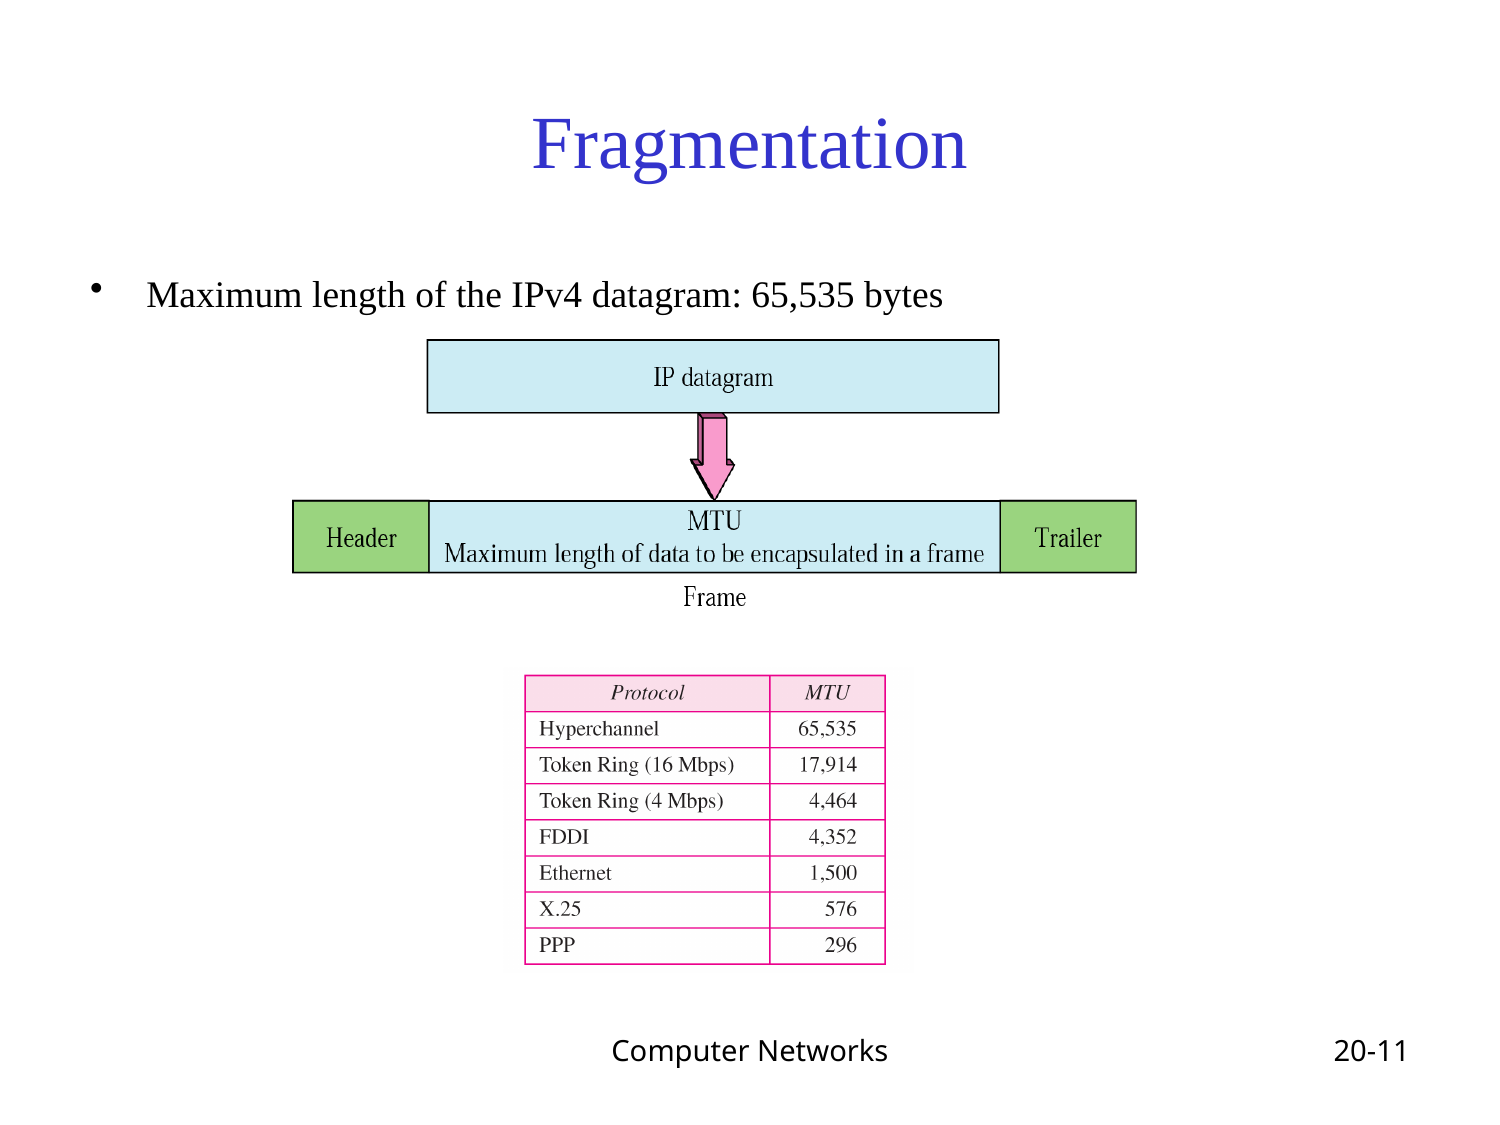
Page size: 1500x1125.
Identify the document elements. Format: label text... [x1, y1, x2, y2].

title Fragmentation [75, 45, 1425, 233]
footer Computer Networks [512, 1024, 988, 1103]
list Maximum length of the IPv4 datagram: 65,535 bytes [75, 262, 1425, 352]
slide_number 20-11 [1074, 1024, 1426, 1103]
picture [503, 667, 915, 973]
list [292, 339, 1137, 614]
